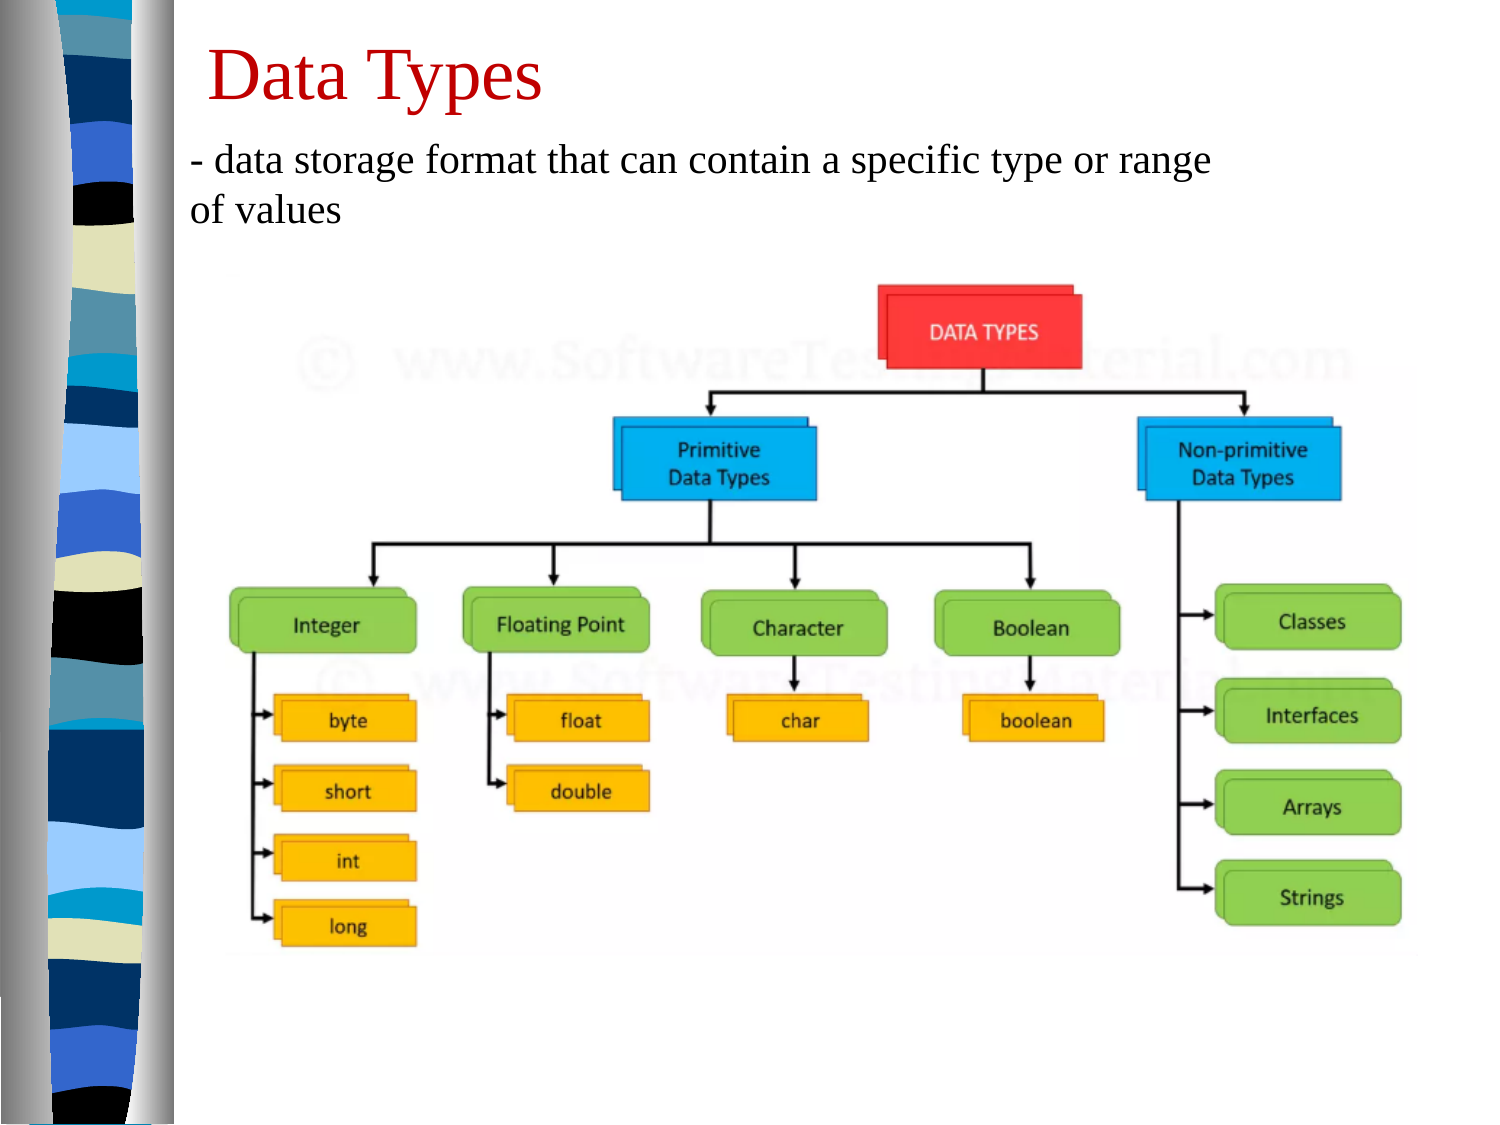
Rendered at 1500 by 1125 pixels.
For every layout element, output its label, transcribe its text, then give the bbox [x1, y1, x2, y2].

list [224, 274, 1419, 956]
text_box - data storage format that can contain a specific type or range of values [174, 124, 1263, 240]
title Data Types [192, 74, 1468, 176]
